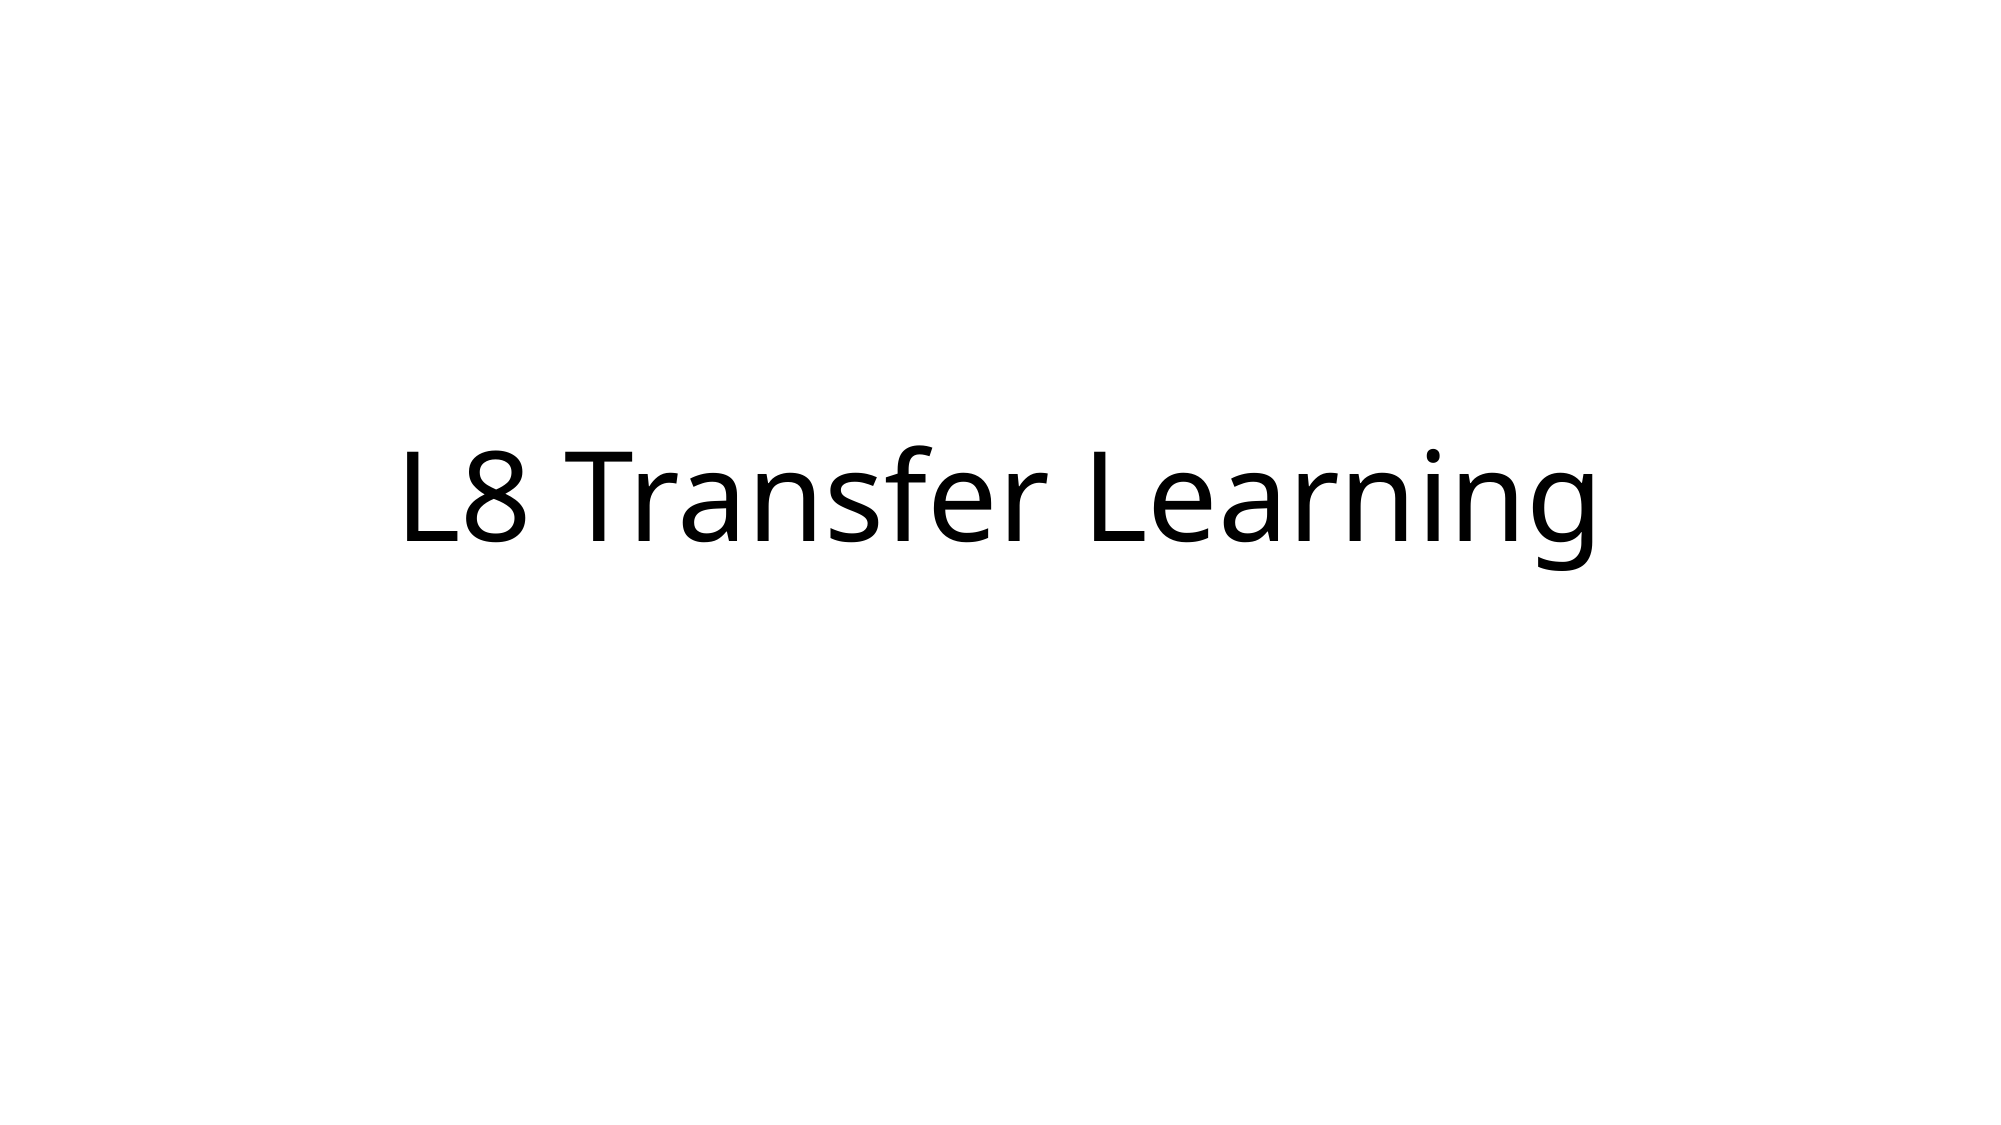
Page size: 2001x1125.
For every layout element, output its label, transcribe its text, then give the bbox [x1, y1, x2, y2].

title L8 Transfer Learning [249, 184, 1750, 576]
